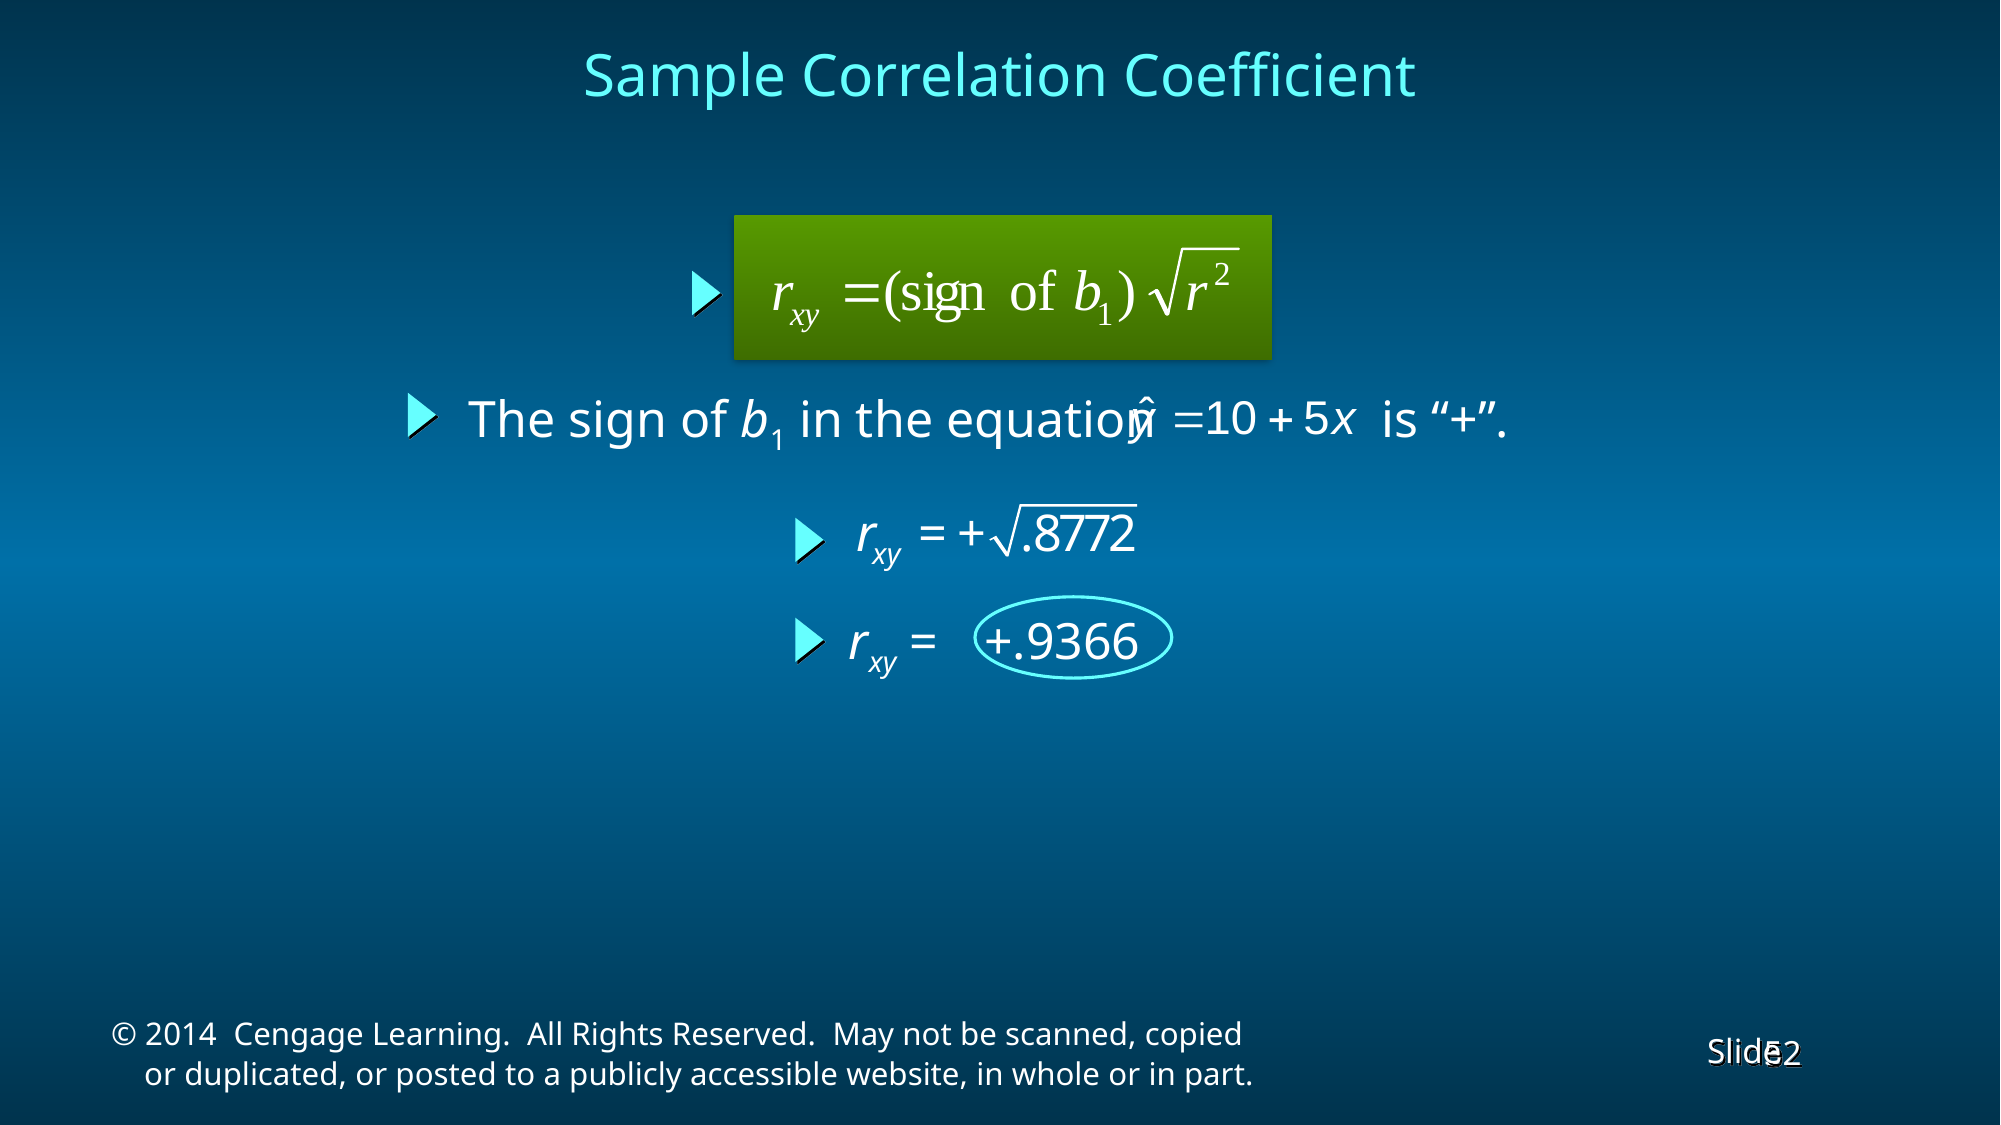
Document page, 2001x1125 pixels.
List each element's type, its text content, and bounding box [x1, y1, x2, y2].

text_box rxy = +.9366 [834, 602, 1156, 686]
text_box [762, 234, 1247, 342]
text_box [408, 394, 435, 435]
title Sample Correlation Coefficient [361, 26, 1638, 121]
text_box [974, 596, 1172, 679]
text_box [796, 619, 822, 660]
text_box [796, 519, 822, 560]
text_box [693, 272, 719, 313]
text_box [447, 380, 1532, 457]
picture [1788, 1054, 1796, 1062]
text_box [734, 215, 1272, 360]
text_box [848, 491, 1147, 585]
